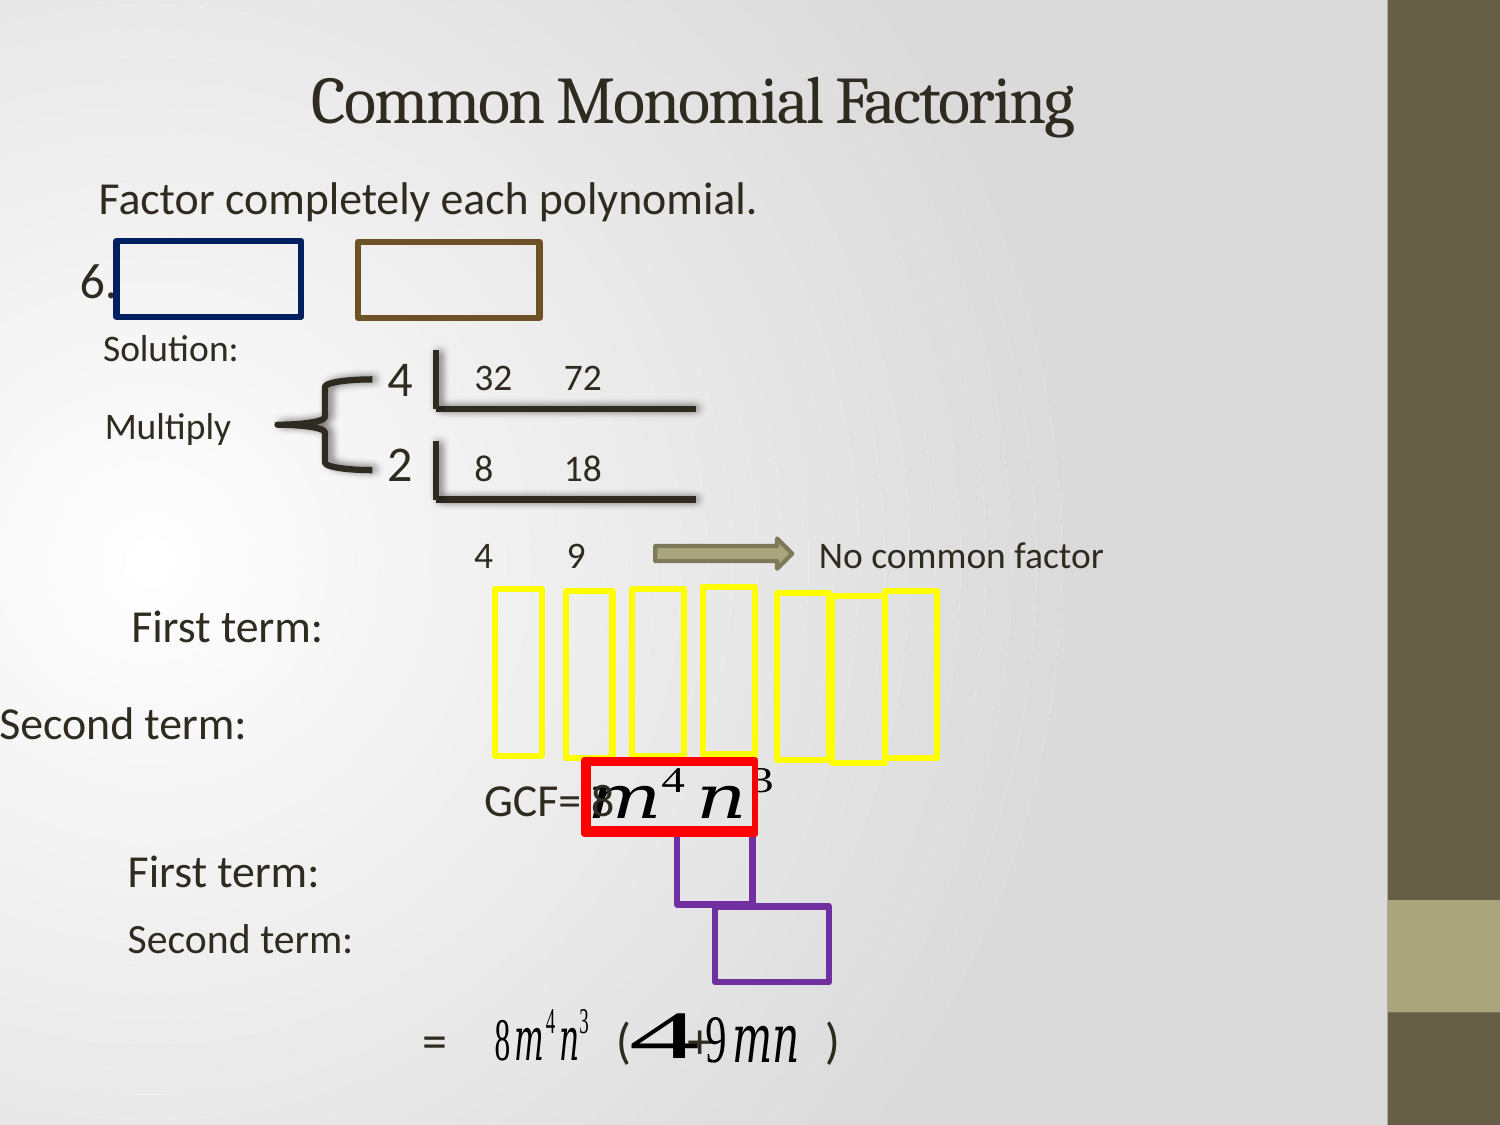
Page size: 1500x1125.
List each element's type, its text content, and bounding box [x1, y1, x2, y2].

text_box 2 [372, 424, 443, 500]
text_box 4 [459, 523, 531, 583]
text_box = ( + ) [407, 1000, 885, 1125]
text_box [114, 239, 303, 319]
text_box [274, 376, 373, 474]
text_box [713, 904, 831, 984]
text_box [582, 758, 757, 836]
text_box 4 [372, 339, 441, 415]
text_box [564, 589, 615, 760]
text_box Multiply [90, 394, 256, 455]
text_box [653, 536, 795, 571]
text_box [630, 587, 686, 758]
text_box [435, 440, 697, 501]
title Common Monomial Factoring [75, 45, 1325, 149]
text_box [435, 345, 697, 410]
text_box GCF= 8 [469, 763, 582, 833]
text_box [493, 587, 544, 758]
text_box [883, 589, 939, 760]
text_box No common factor [804, 523, 1181, 583]
list Factor completely each polynomial. [64, 160, 1315, 232]
text_box [701, 585, 757, 756]
text_box 9 [551, 523, 623, 584]
text_box Solution: [88, 316, 278, 377]
text_box [675, 836, 755, 907]
text_box [775, 591, 831, 762]
text_box [356, 240, 542, 320]
text_box [830, 594, 887, 765]
